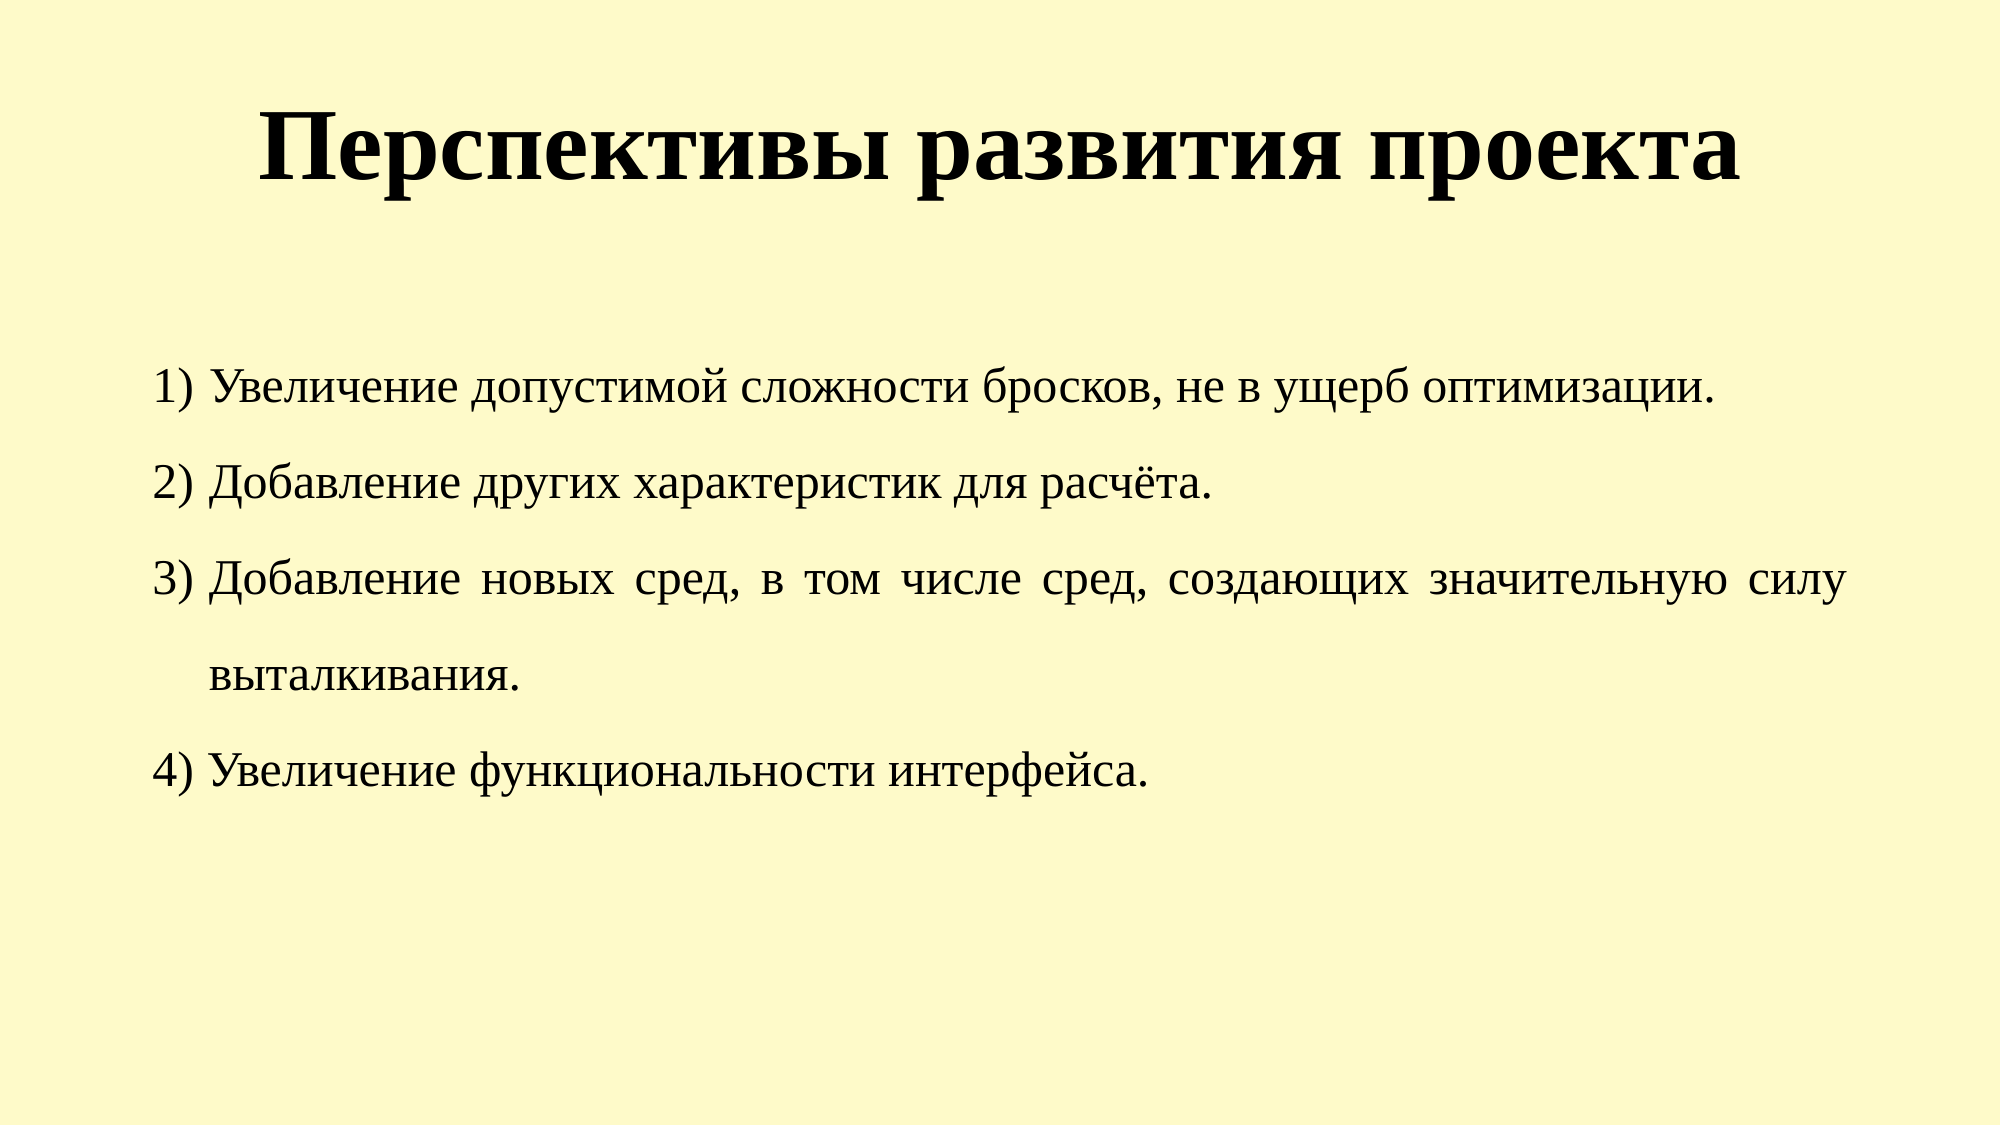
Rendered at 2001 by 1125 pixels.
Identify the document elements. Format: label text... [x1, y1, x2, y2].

title Перспективы развития проекта [137, 59, 1863, 278]
list Увеличение допустимой сложности бросков, не в ущерб оптимизации. Добавление других характеристик для расчёта. Добавление новых сред, в том числе сред, создающих значительную силу выталкивания. 4) Увеличение функциональности интерфейса. [137, 308, 1863, 1023]
